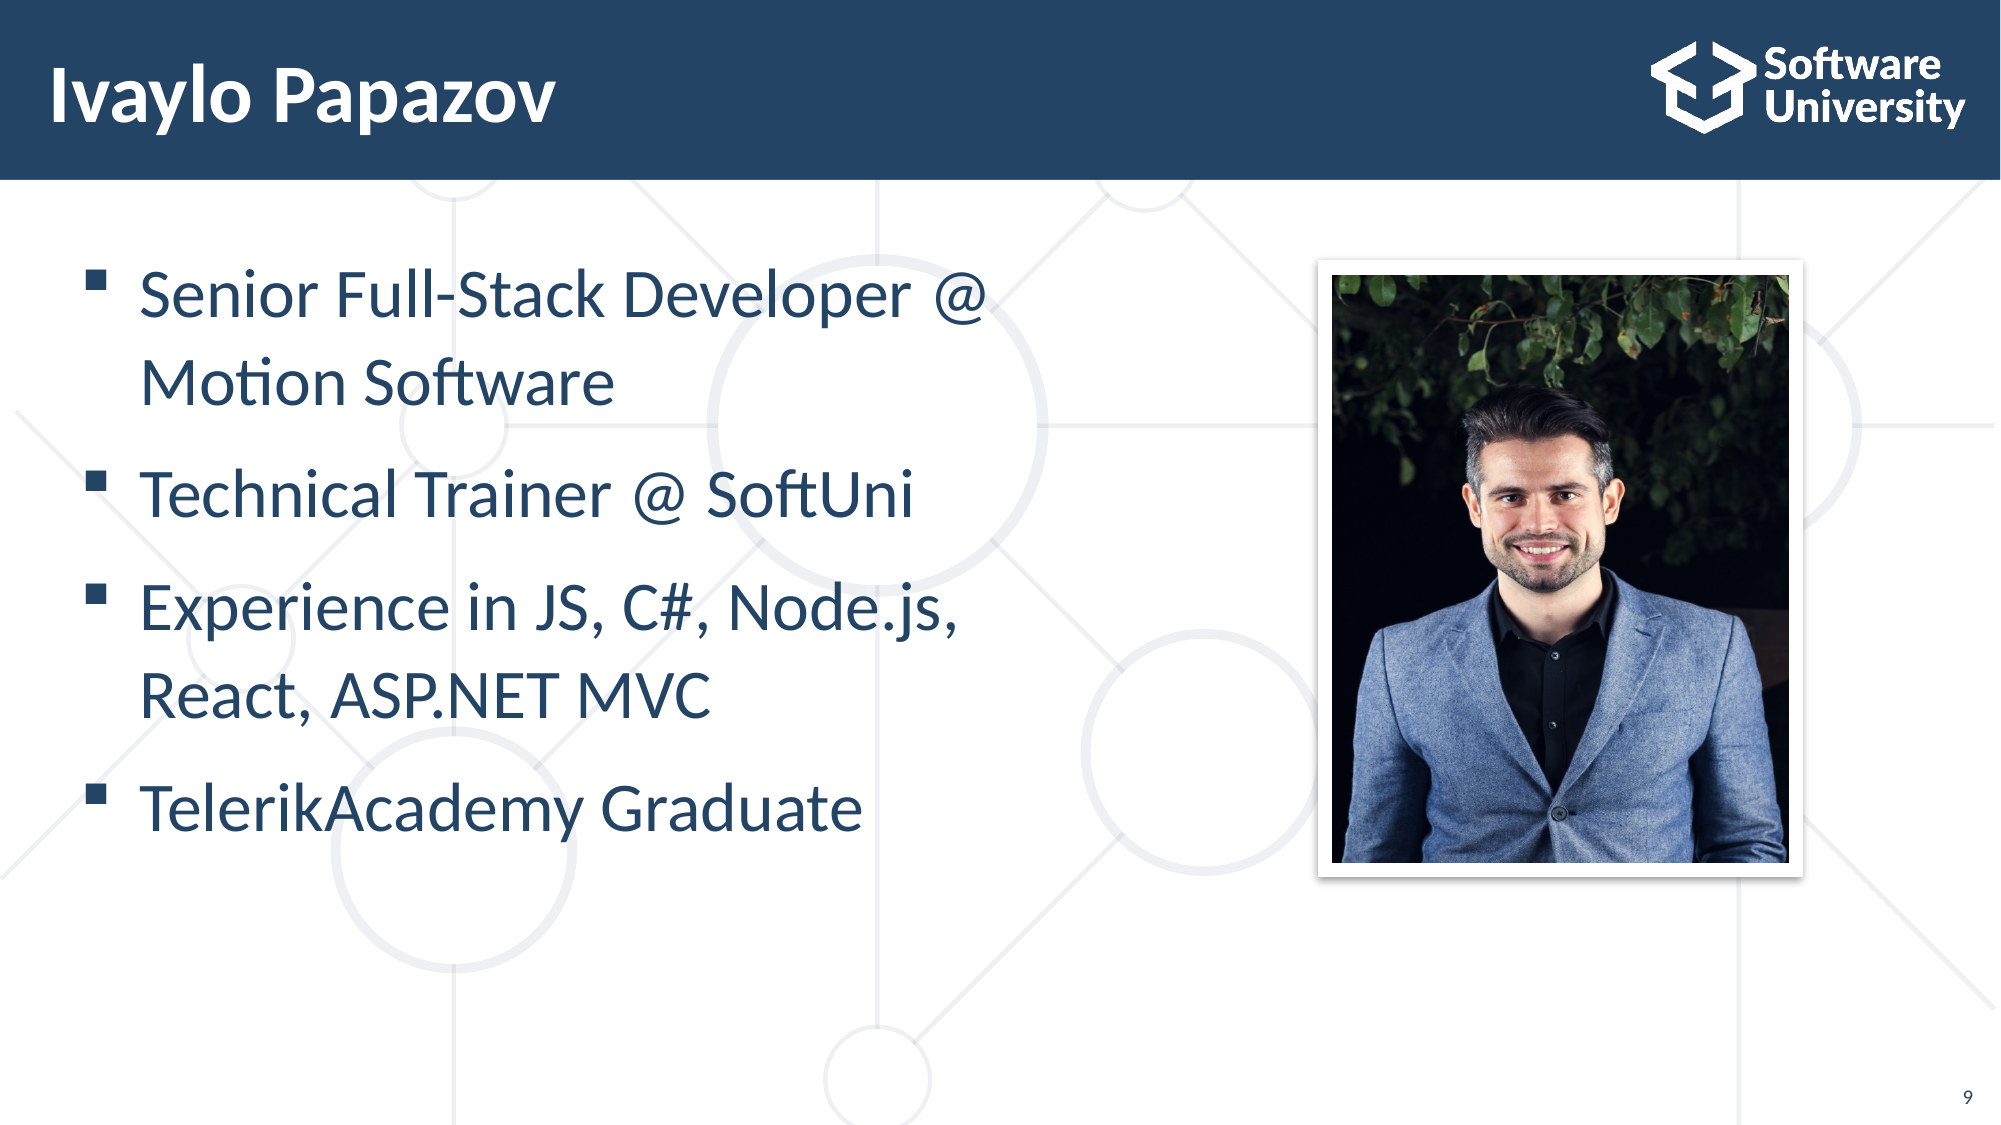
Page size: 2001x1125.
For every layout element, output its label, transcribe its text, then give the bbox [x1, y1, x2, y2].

list Senior Full-Stack Developer @ Motion Software Technical Trainer @ SoftUni Experience in JS, C#, Node.js, React, ASP.NET MVC TelerikAcademy Graduate [62, 237, 1192, 1013]
title Ivaylo Papazov [31, 16, 1625, 162]
slide_number 9 [1927, 1067, 1989, 1117]
picture [1331, 274, 1789, 863]
picture [1651, 41, 1966, 134]
